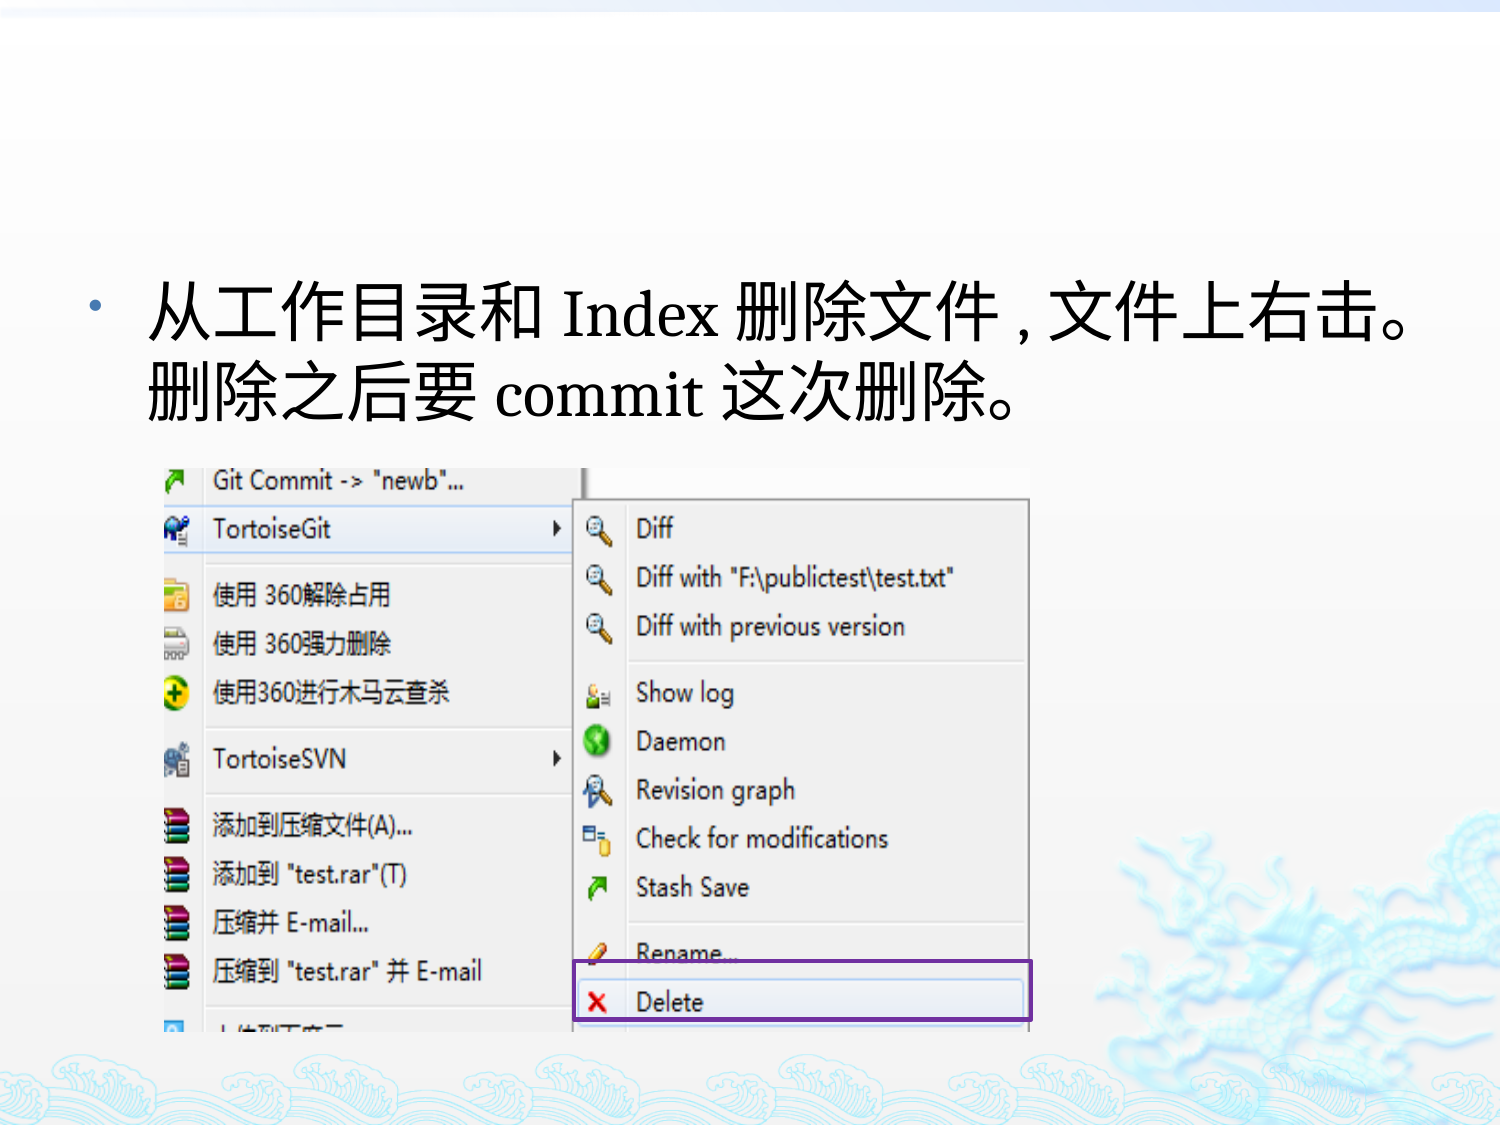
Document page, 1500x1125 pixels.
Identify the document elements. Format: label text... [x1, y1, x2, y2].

picture [163, 468, 1030, 1032]
list 从工作目录和Index删除文件,文件上右击。删除之后要commit这次删除。 [75, 262, 1425, 1005]
